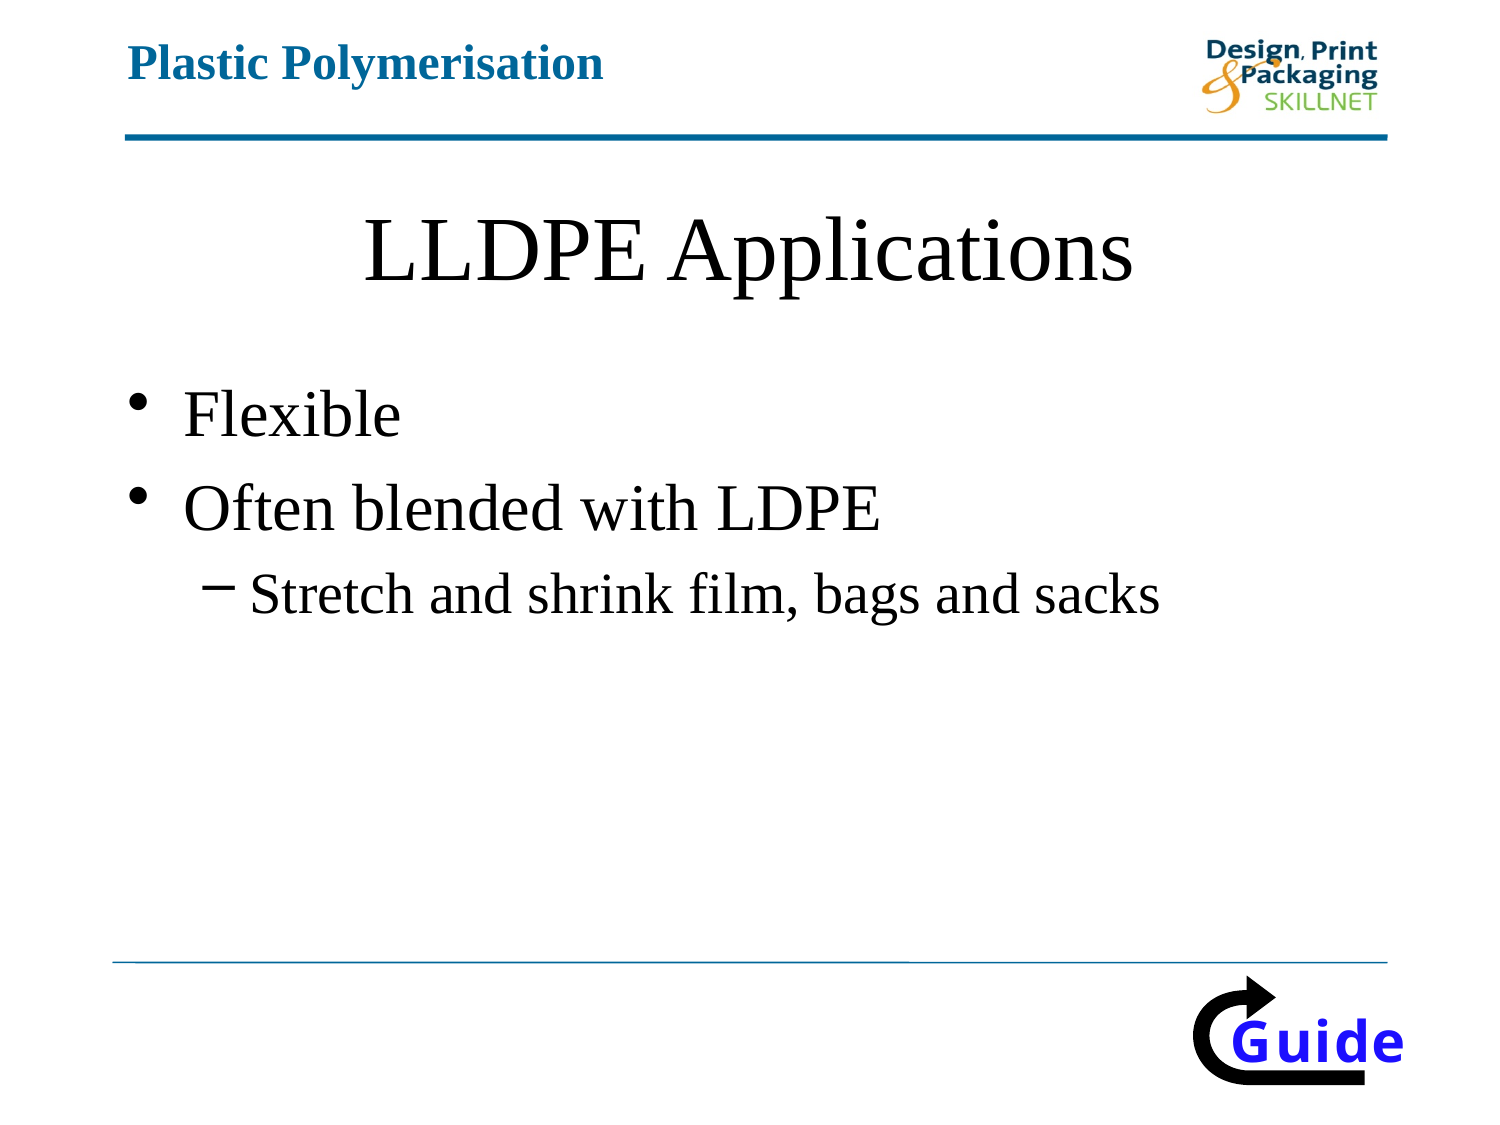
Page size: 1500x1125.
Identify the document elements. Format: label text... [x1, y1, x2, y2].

picture [1192, 31, 1387, 121]
list Flexible Often blended with LDPE Stretch and shrink film, bags and sacks [112, 362, 1388, 963]
title LLDPE Applications [112, 149, 1388, 338]
